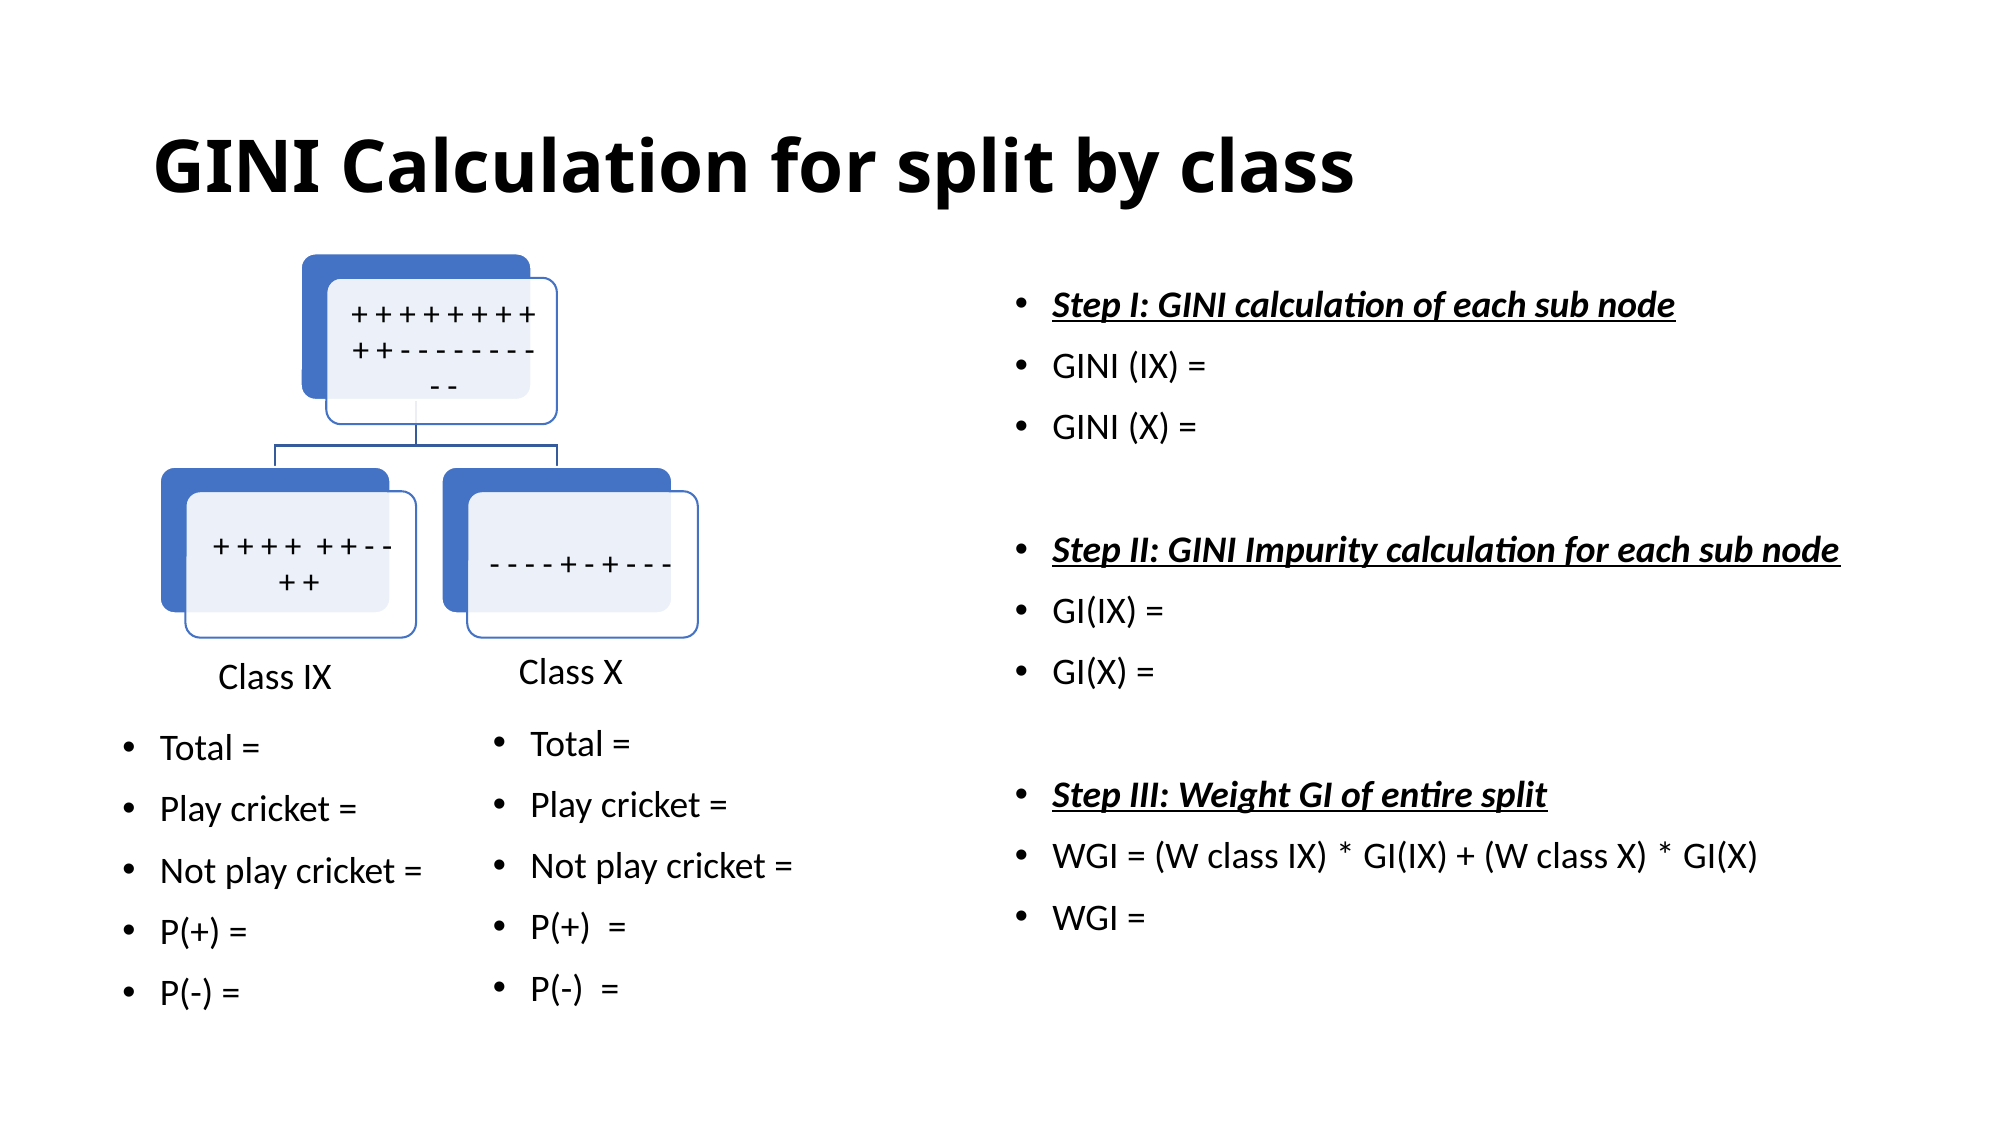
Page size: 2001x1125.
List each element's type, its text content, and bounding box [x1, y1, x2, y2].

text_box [31, 253, 826, 638]
text_box Class IX [203, 644, 382, 704]
list Total = Play cricket = Not play cricket = P(+) = P(-) = [107, 720, 478, 1023]
text_box Class X [504, 639, 683, 700]
text_box Total = Play cricket = Not play cricket = P(+) = P(-) = [477, 716, 848, 1019]
title GINI Calculation for split by class [137, 59, 1863, 278]
text_box Step I: GINI calculation of each sub node GINI (IX) = GINI (X) = Step II: GINI Impurity calculation for each sub node GI(IX) = GI(X) = Step III: Weight GI of entire split WGI = (W class IX) * GI(IX) + (W class X) * GI(X) WGI = [999, 277, 1956, 1066]
